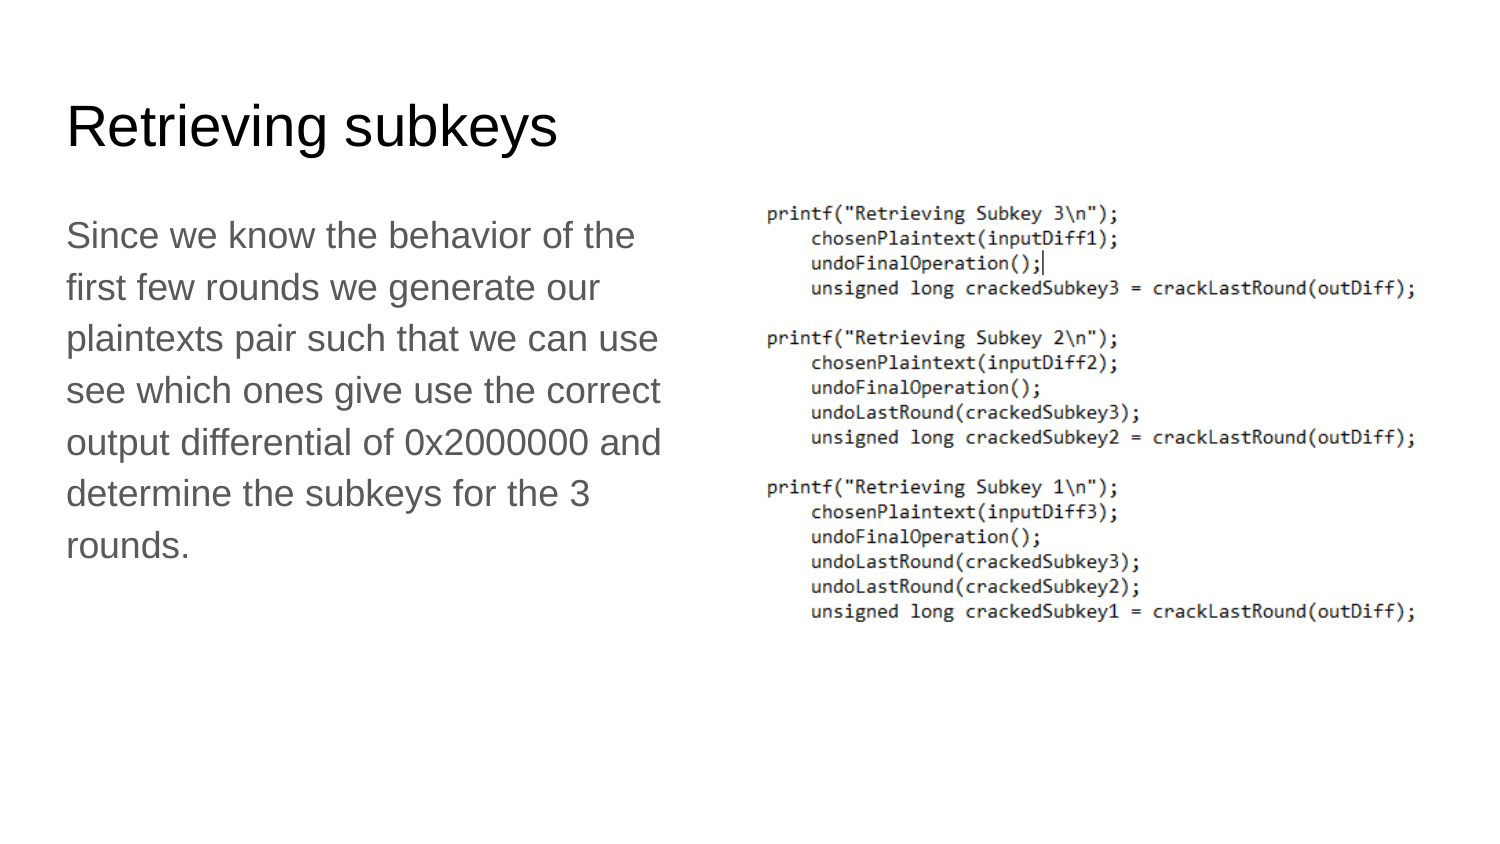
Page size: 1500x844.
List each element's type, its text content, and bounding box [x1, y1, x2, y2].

title Retrieving subkeys [51, 72, 1449, 167]
list Since we know the behavior of the first few rounds we generate our plaintexts pair such that we can use see which ones give use the correct output differential of 0x2000000 and determine the subkeys for the 3 rounds. [51, 189, 714, 750]
picture [738, 191, 1476, 640]
